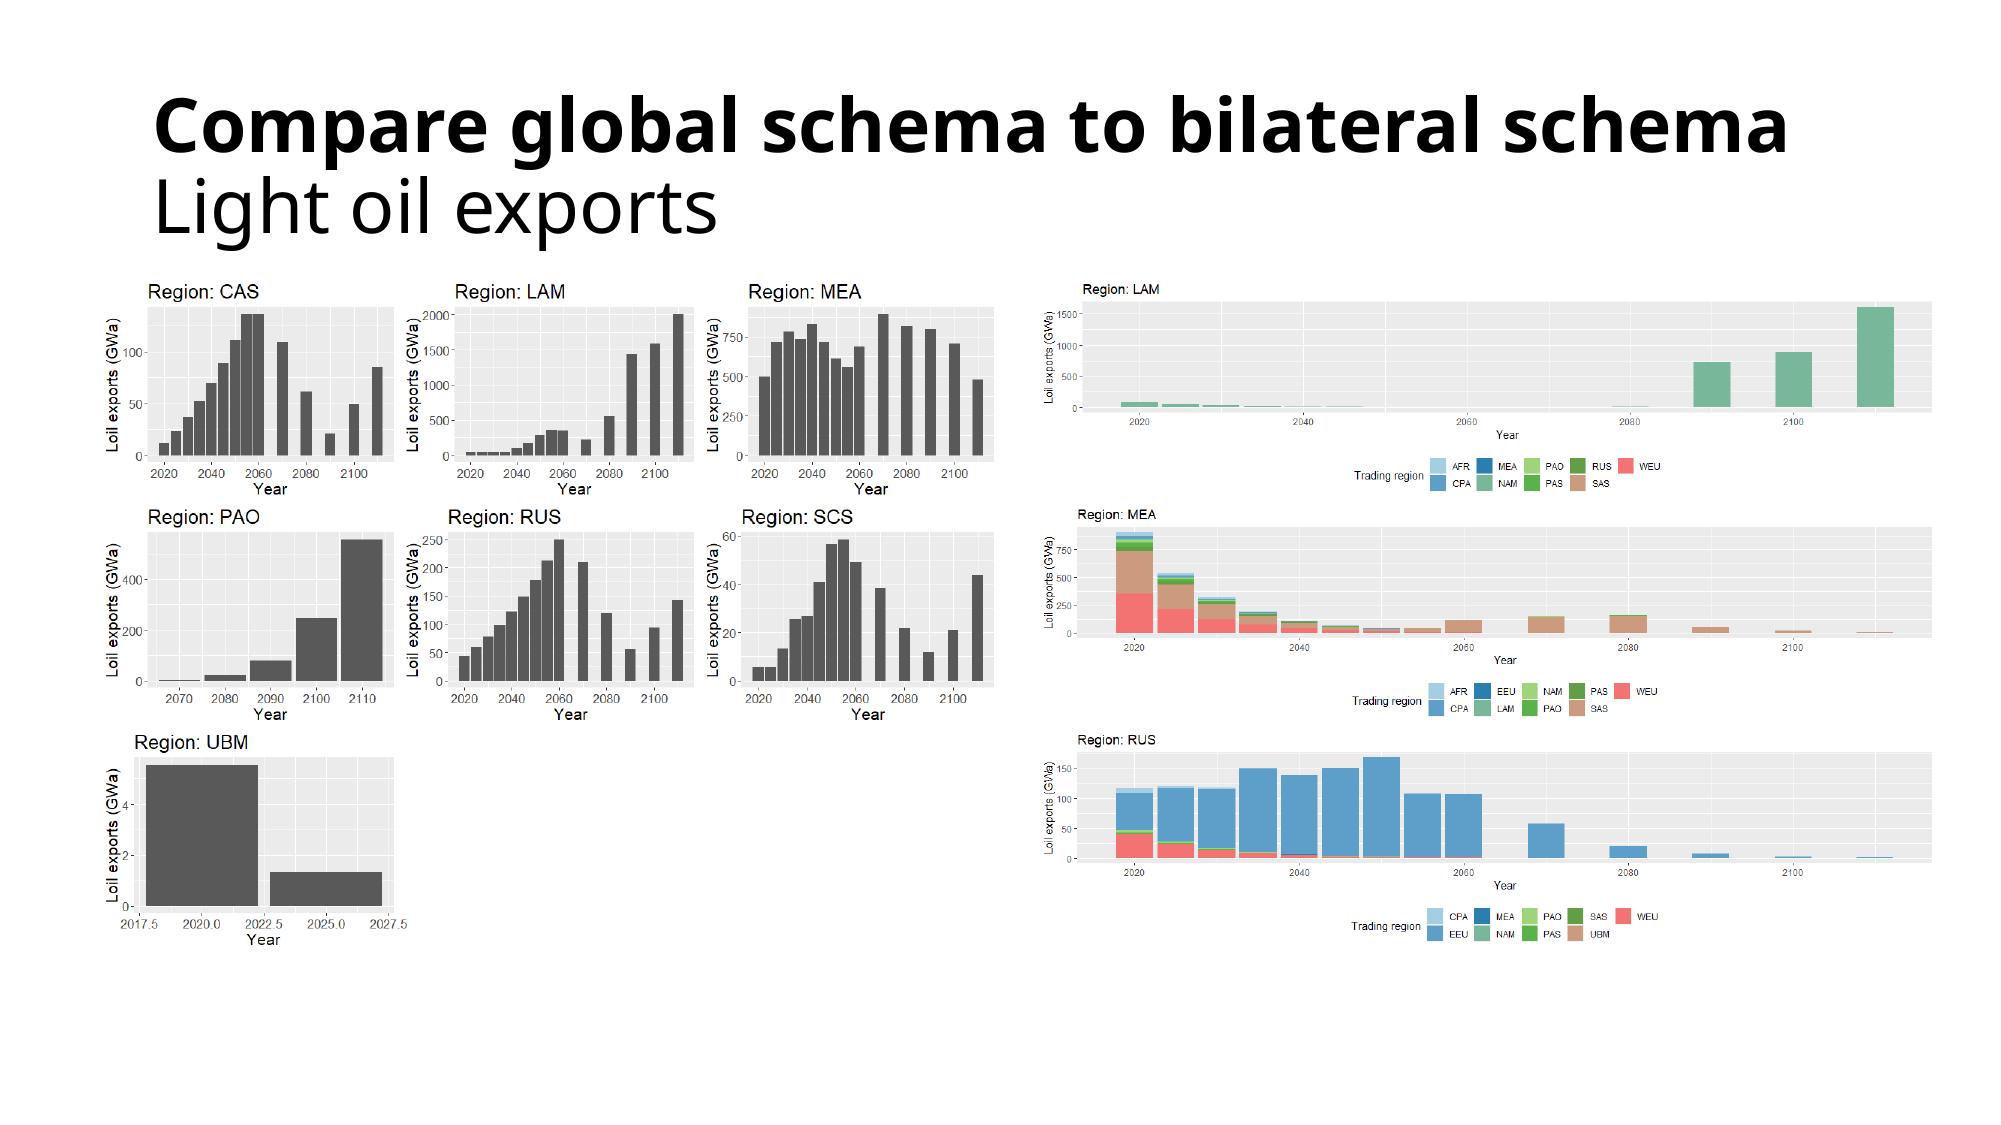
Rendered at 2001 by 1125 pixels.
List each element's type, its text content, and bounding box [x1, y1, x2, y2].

title Compare global schema to bilateral schema Light oil exports [137, 59, 1863, 278]
picture [1037, 277, 1938, 953]
picture [99, 277, 1000, 953]
